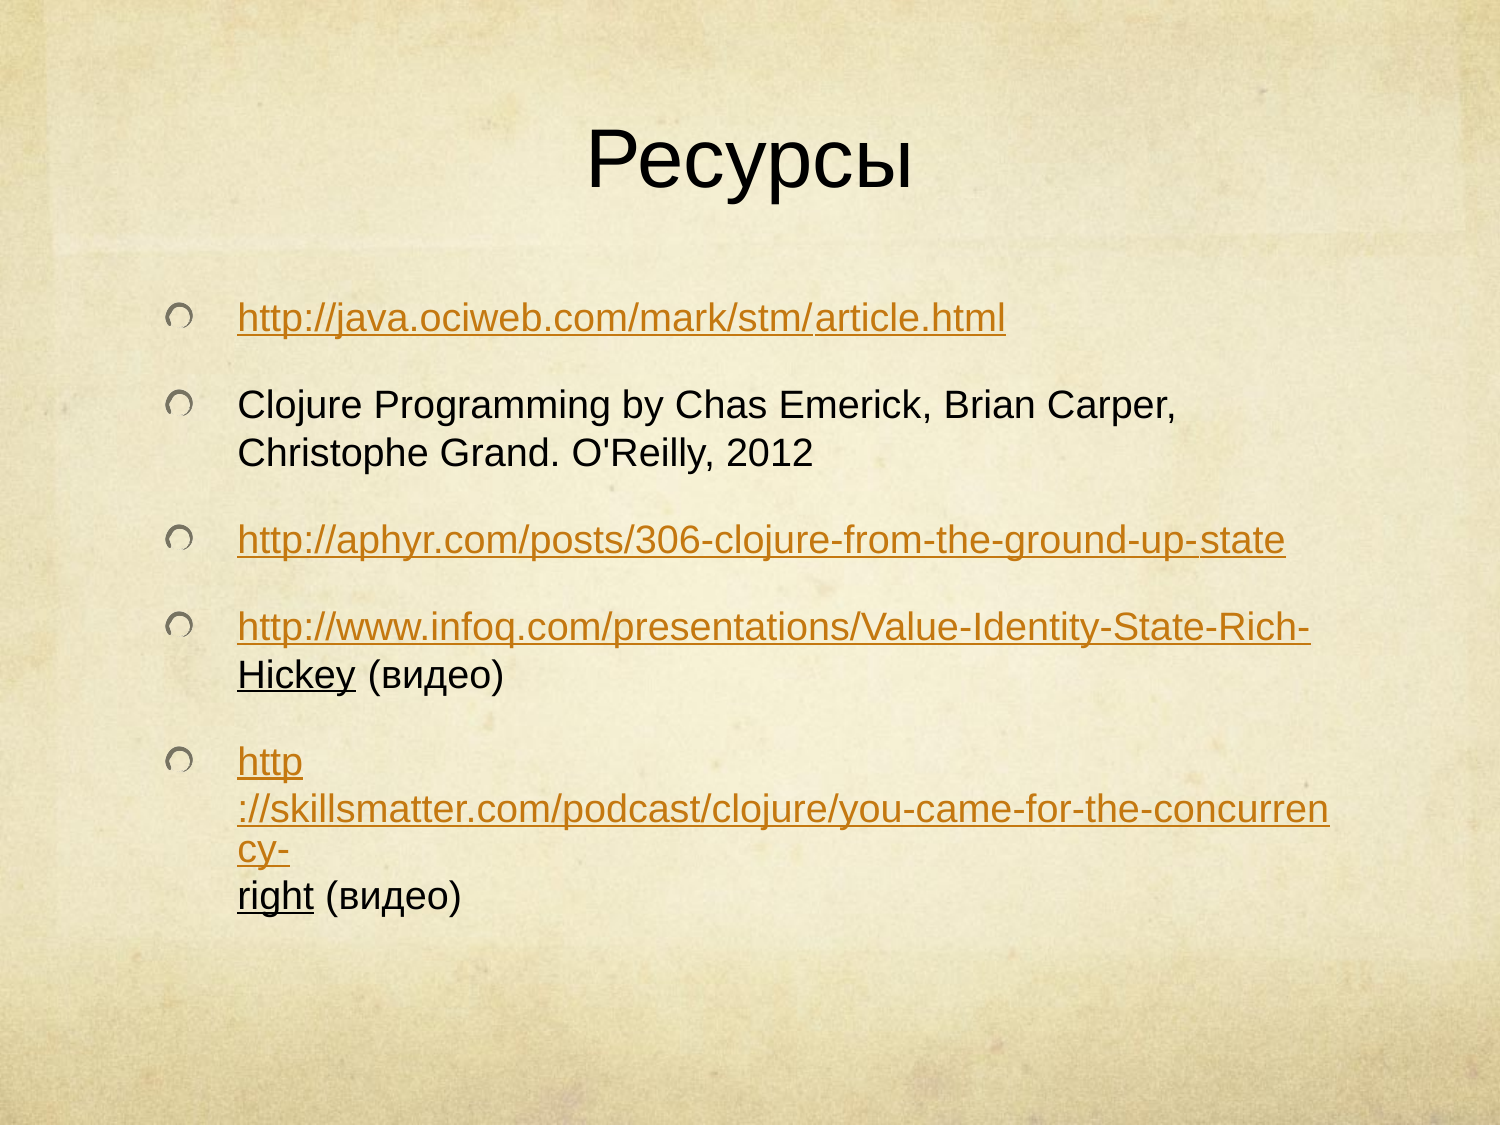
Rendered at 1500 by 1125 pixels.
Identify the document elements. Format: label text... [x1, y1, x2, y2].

title Ресурсы [150, 82, 1350, 225]
list http://java.ociweb.com/mark/stm/article.html Clojure Programming by Chas Emerick, Brian Carper, Christophe Grand. O'Reilly, 2012 http://aphyr.com/posts/306-clojure-from-the-ground-up-state http://www.infoq.com/presentations/Value-Identity-State-Rich-Hickey (видео) http://skillsmatter.com/podcast/clojure/you-came-for-the-concurrency-right (видео) [150, 284, 1350, 950]
picture [0, 0, 1500, 1125]
